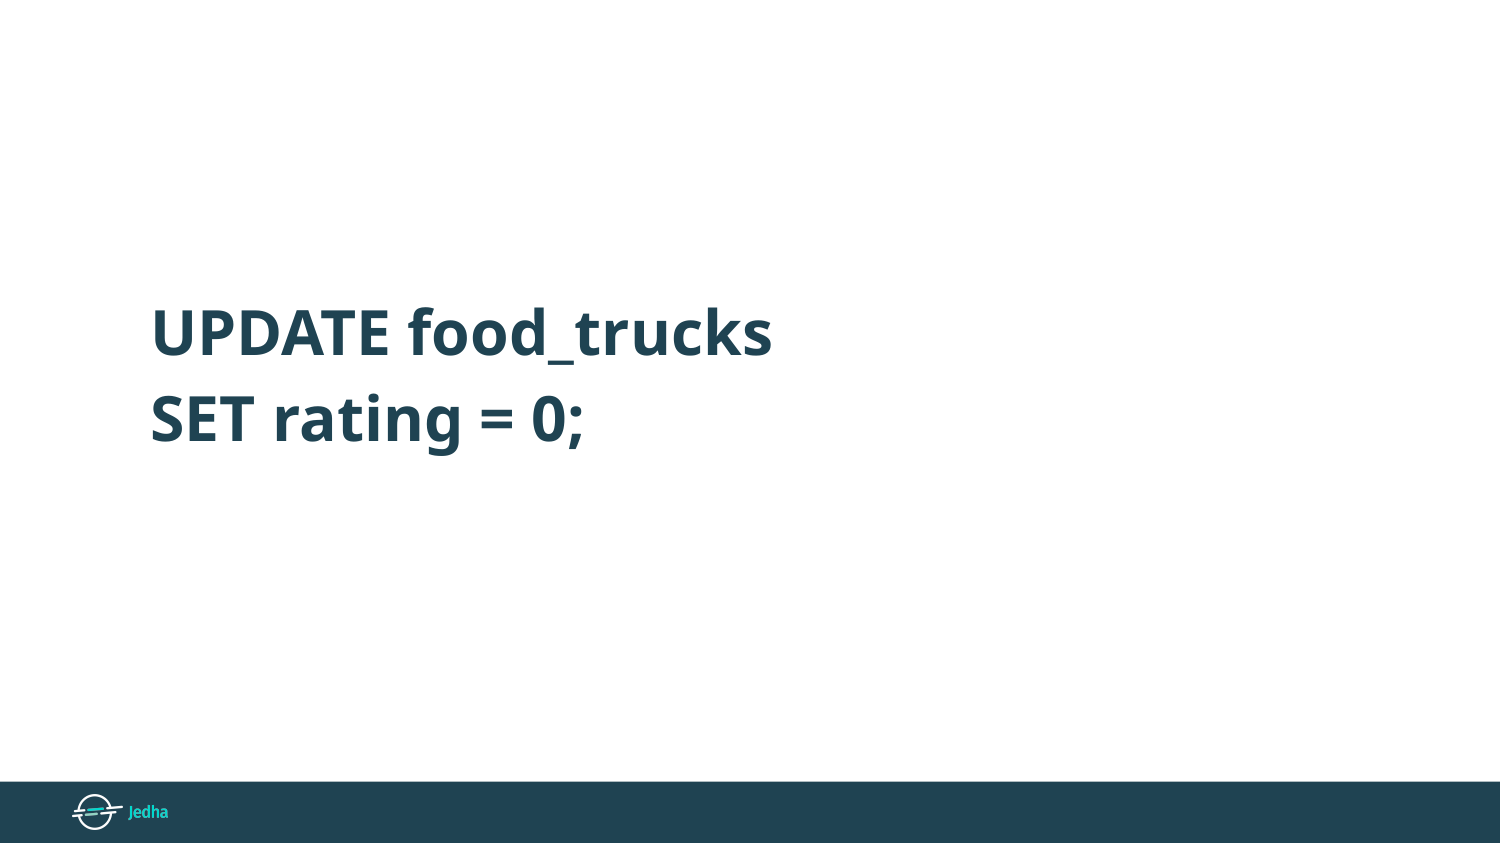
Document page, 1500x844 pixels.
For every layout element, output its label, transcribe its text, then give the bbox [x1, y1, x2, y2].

picture [72, 794, 168, 830]
title UPDATE food_trucks SET rating = 0; [135, 266, 1500, 355]
text_box [0, 781, 1500, 843]
